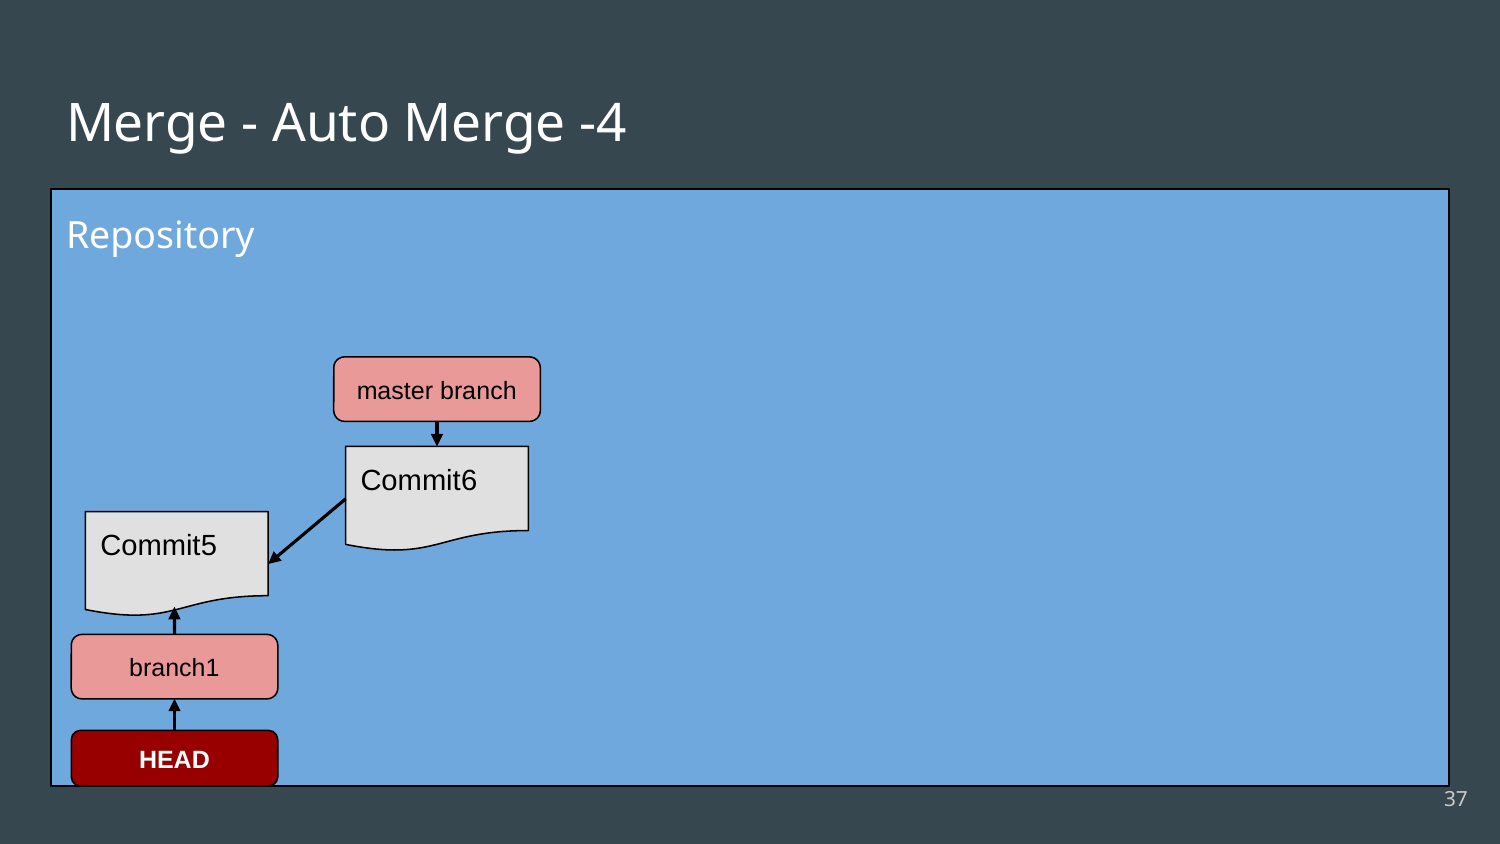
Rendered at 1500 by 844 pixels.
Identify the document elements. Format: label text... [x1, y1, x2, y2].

text_box Commit6 [345, 446, 529, 550]
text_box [267, 498, 346, 565]
title Merge - Auto Merge -4 [51, 72, 1449, 167]
text_box Commit5 [85, 511, 269, 616]
text_box master branch [333, 356, 541, 422]
text_box HEAD [71, 730, 278, 787]
list Repository [51, 189, 1449, 787]
text_box branch1 [71, 634, 278, 699]
slide_number ‹#› [1392, 767, 1483, 833]
